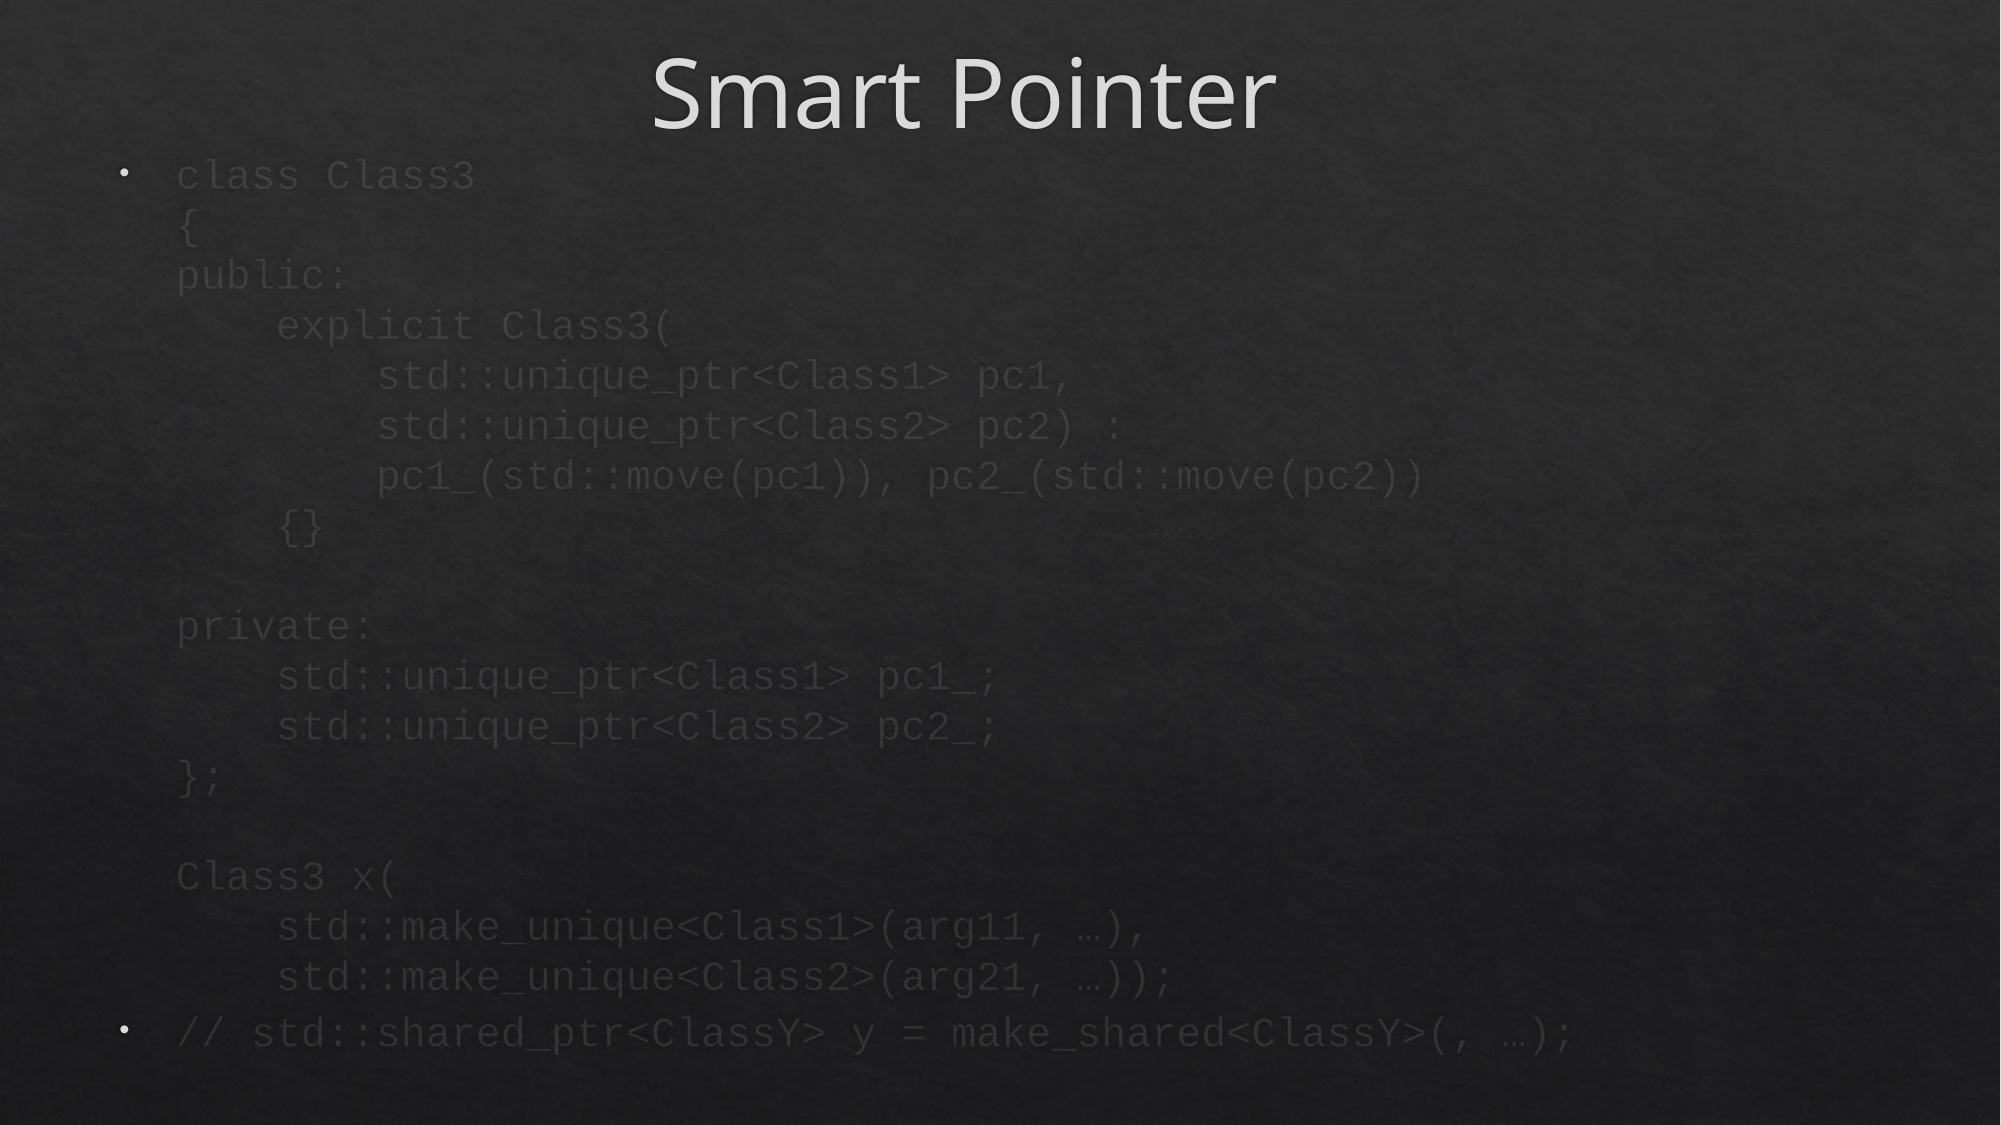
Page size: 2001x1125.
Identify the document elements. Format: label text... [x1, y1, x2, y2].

subtitle class Class3 { public: explicit Class3( std::unique_ptr<Class1> pc1, std::unique_ptr<Class2> pc2) : pc1_(std::move(pc1)), pc2_(std::move(pc2)) {} private: std::unique_ptr<Class1> pc1_; std::unique_ptr<Class2> pc2_; }; Class3 x( std::make_unique<Class1>(arg11, …), std::make_unique<Class2>(arg21, …)); // std::shared_ptr<ClassY> y = make_shared<ClassY>(, …); [104, 139, 1925, 1090]
title Smart Pointer [190, 22, 1740, 135]
